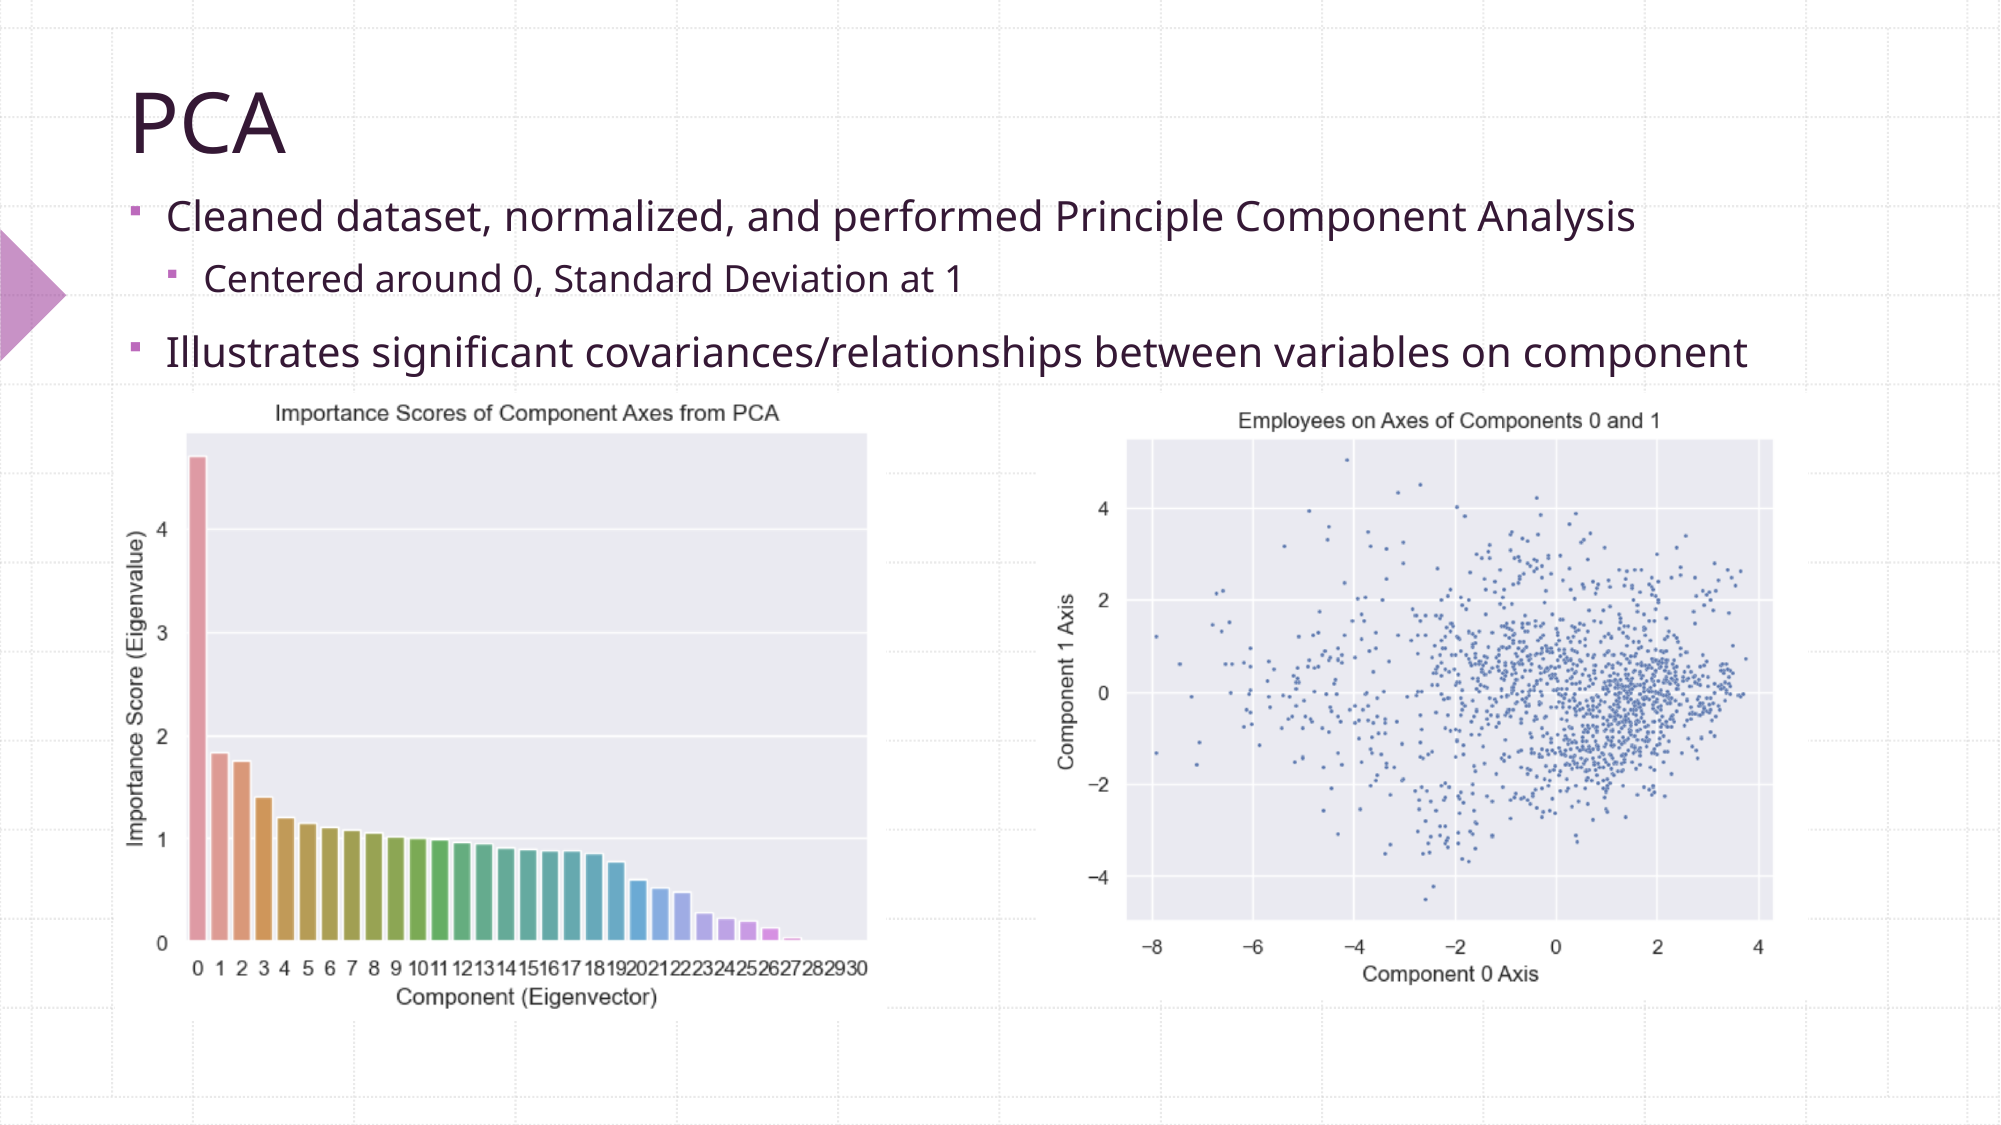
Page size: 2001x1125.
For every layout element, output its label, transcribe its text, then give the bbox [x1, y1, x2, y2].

list Cleaned dataset, normalized, and performed Principle Component Analysis Centered around 0, Standard Deviation at 1 Illustrates significant covariances/relationships between variables on component axes [113, 177, 1808, 969]
picture [1037, 393, 1808, 1001]
picture [115, 393, 886, 1021]
title PCA [113, 60, 1808, 177]
